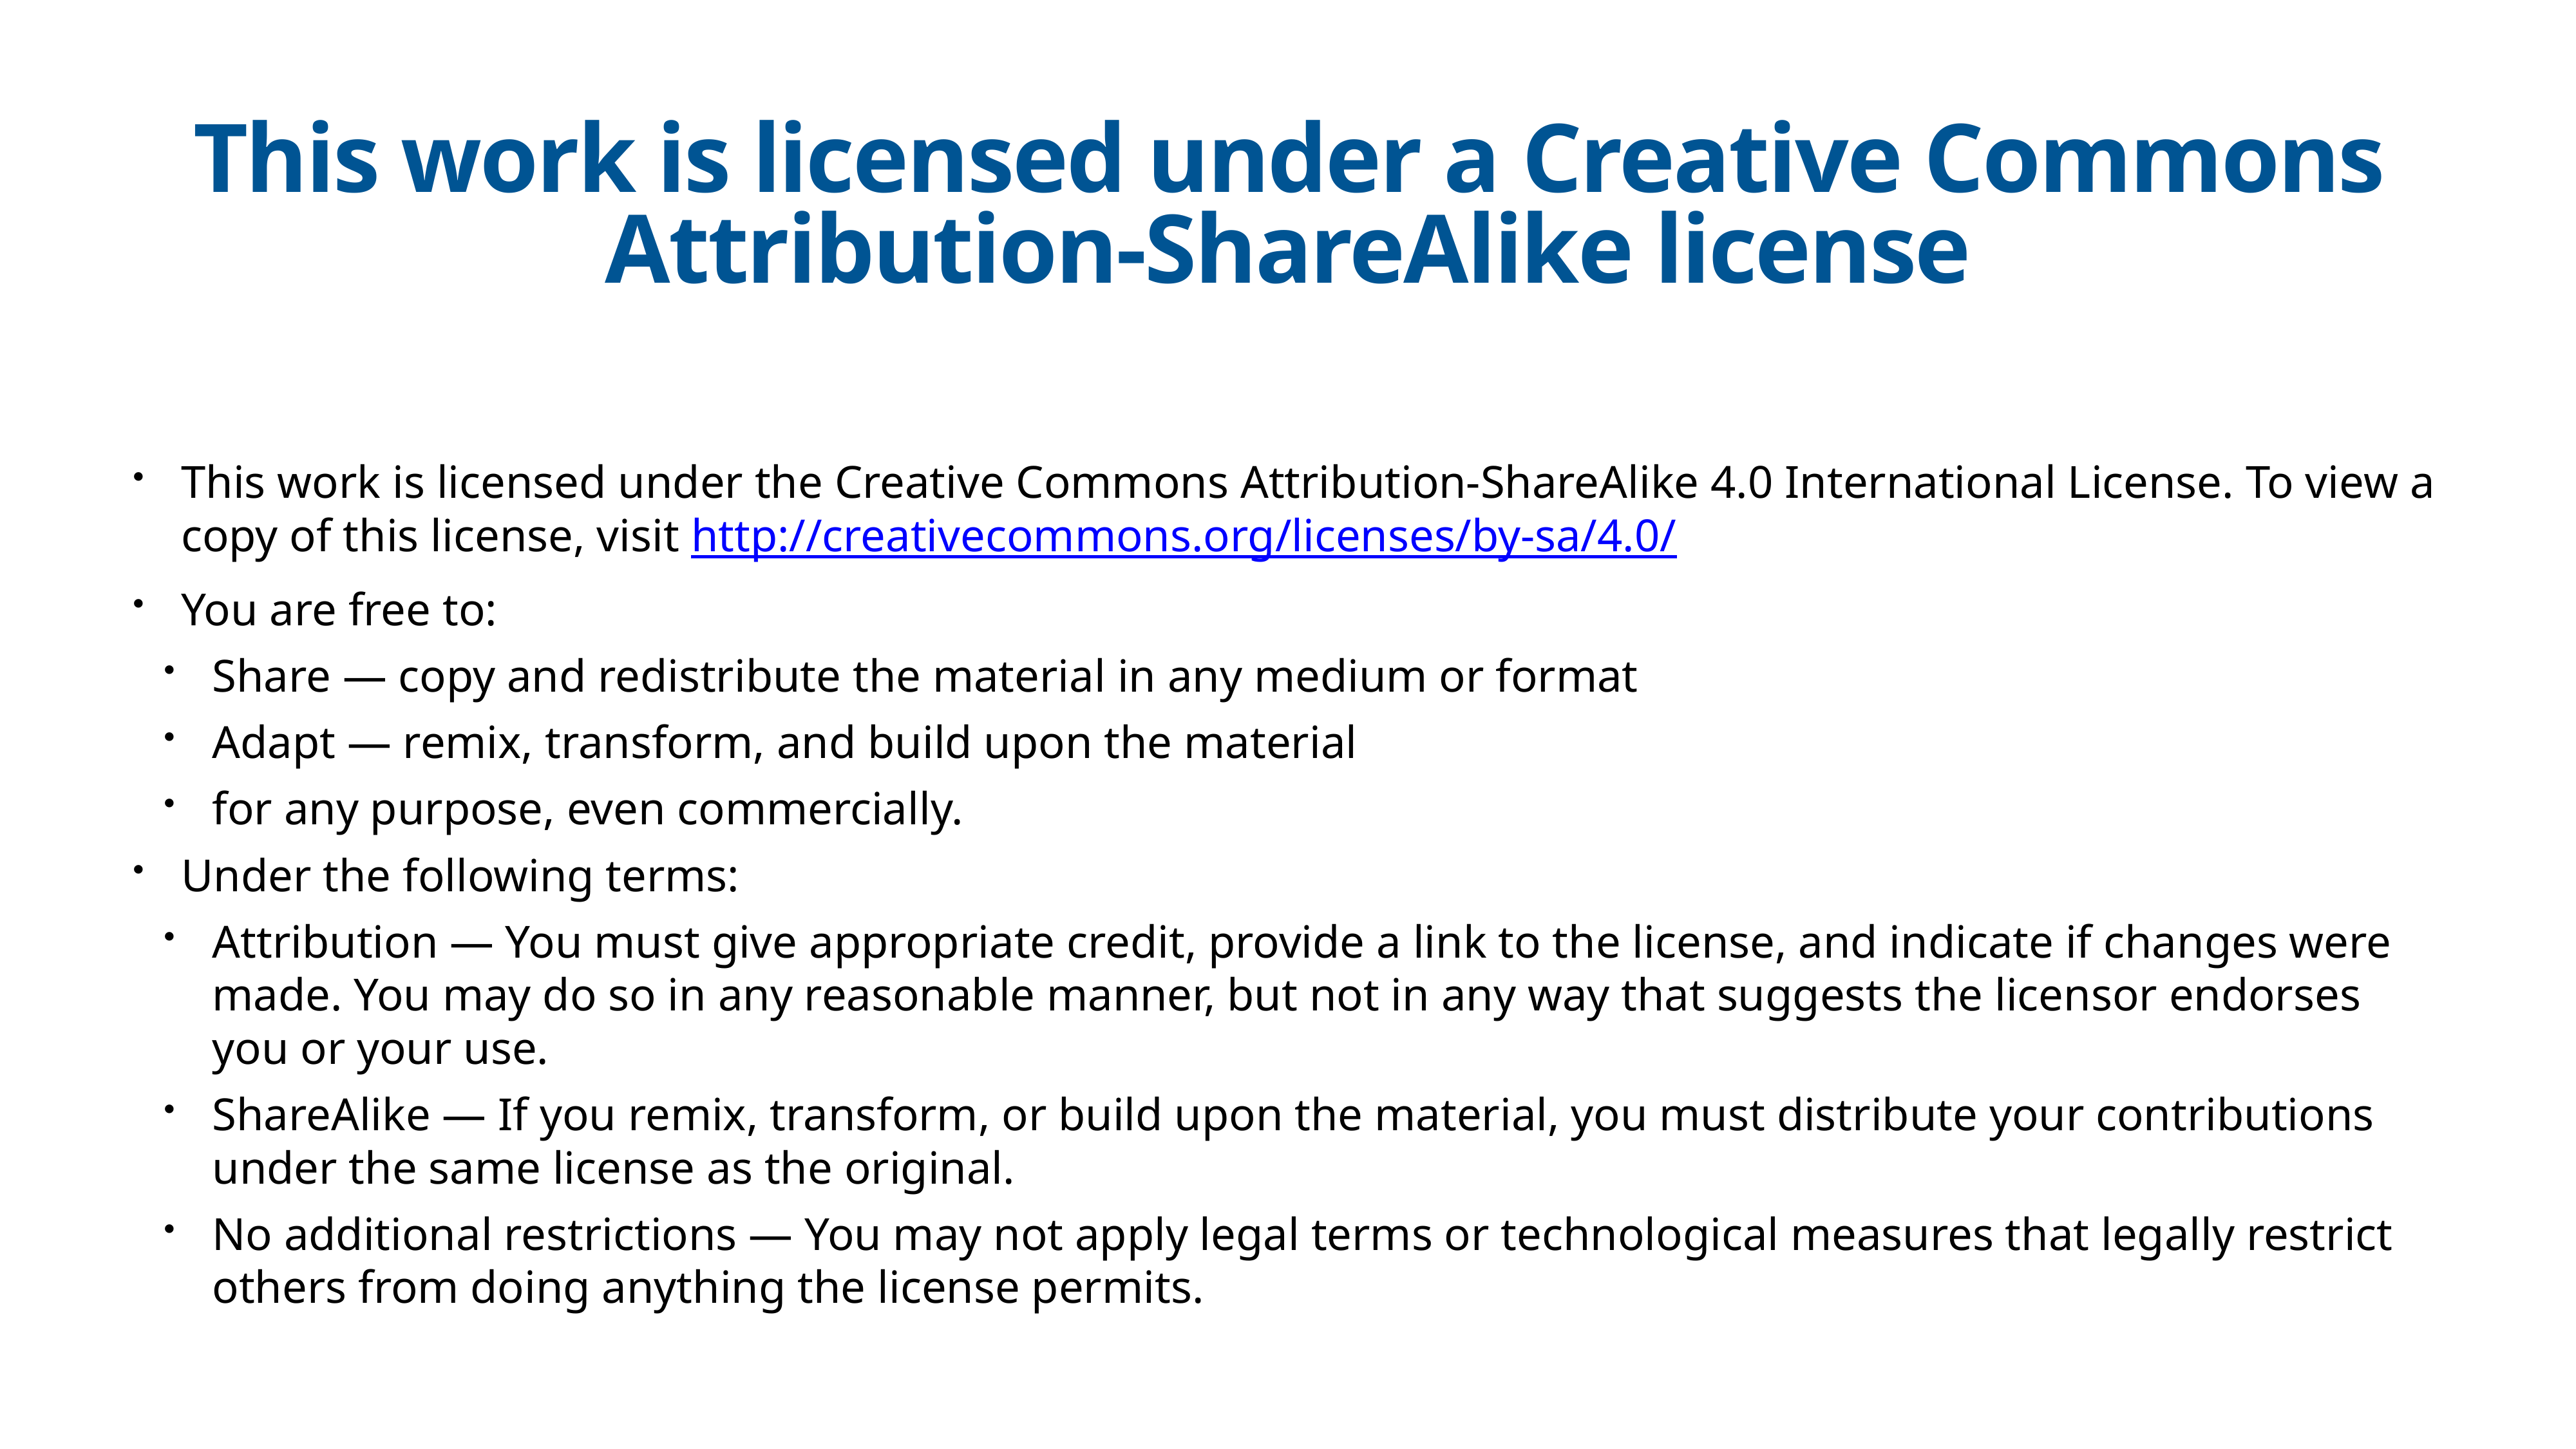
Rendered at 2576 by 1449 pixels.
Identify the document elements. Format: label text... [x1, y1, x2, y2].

list This work is licensed under the Creative Commons Attribution-ShareAlike 4.0 International License. To view a copy of this license, visit http://creativecommons.org/licenses/by-sa/4.0/ You are free to: Share — copy and redistribute the material in any medium or format Adapt — remix, transform, and build upon the material for any purpose, even commercially. Under the following terms: Attribution — You must give appropriate credit, provide a link to the license, and indicate if changes were made. You may do so in any reasonable manner, but not in any way that suggests the licensor endorses you or your use. ShareAlike — If you remix, transform, or build upon the material, you must distribute your contributions under the same license as the original. No additional restrictions — You may not apply legal terms or technological measures that legally restrict others from doing anything the license permits. [127, 448, 2449, 1321]
title This work is licensed under a Creative Commons Attribution-ShareAlike license [127, 113, 2449, 332]
